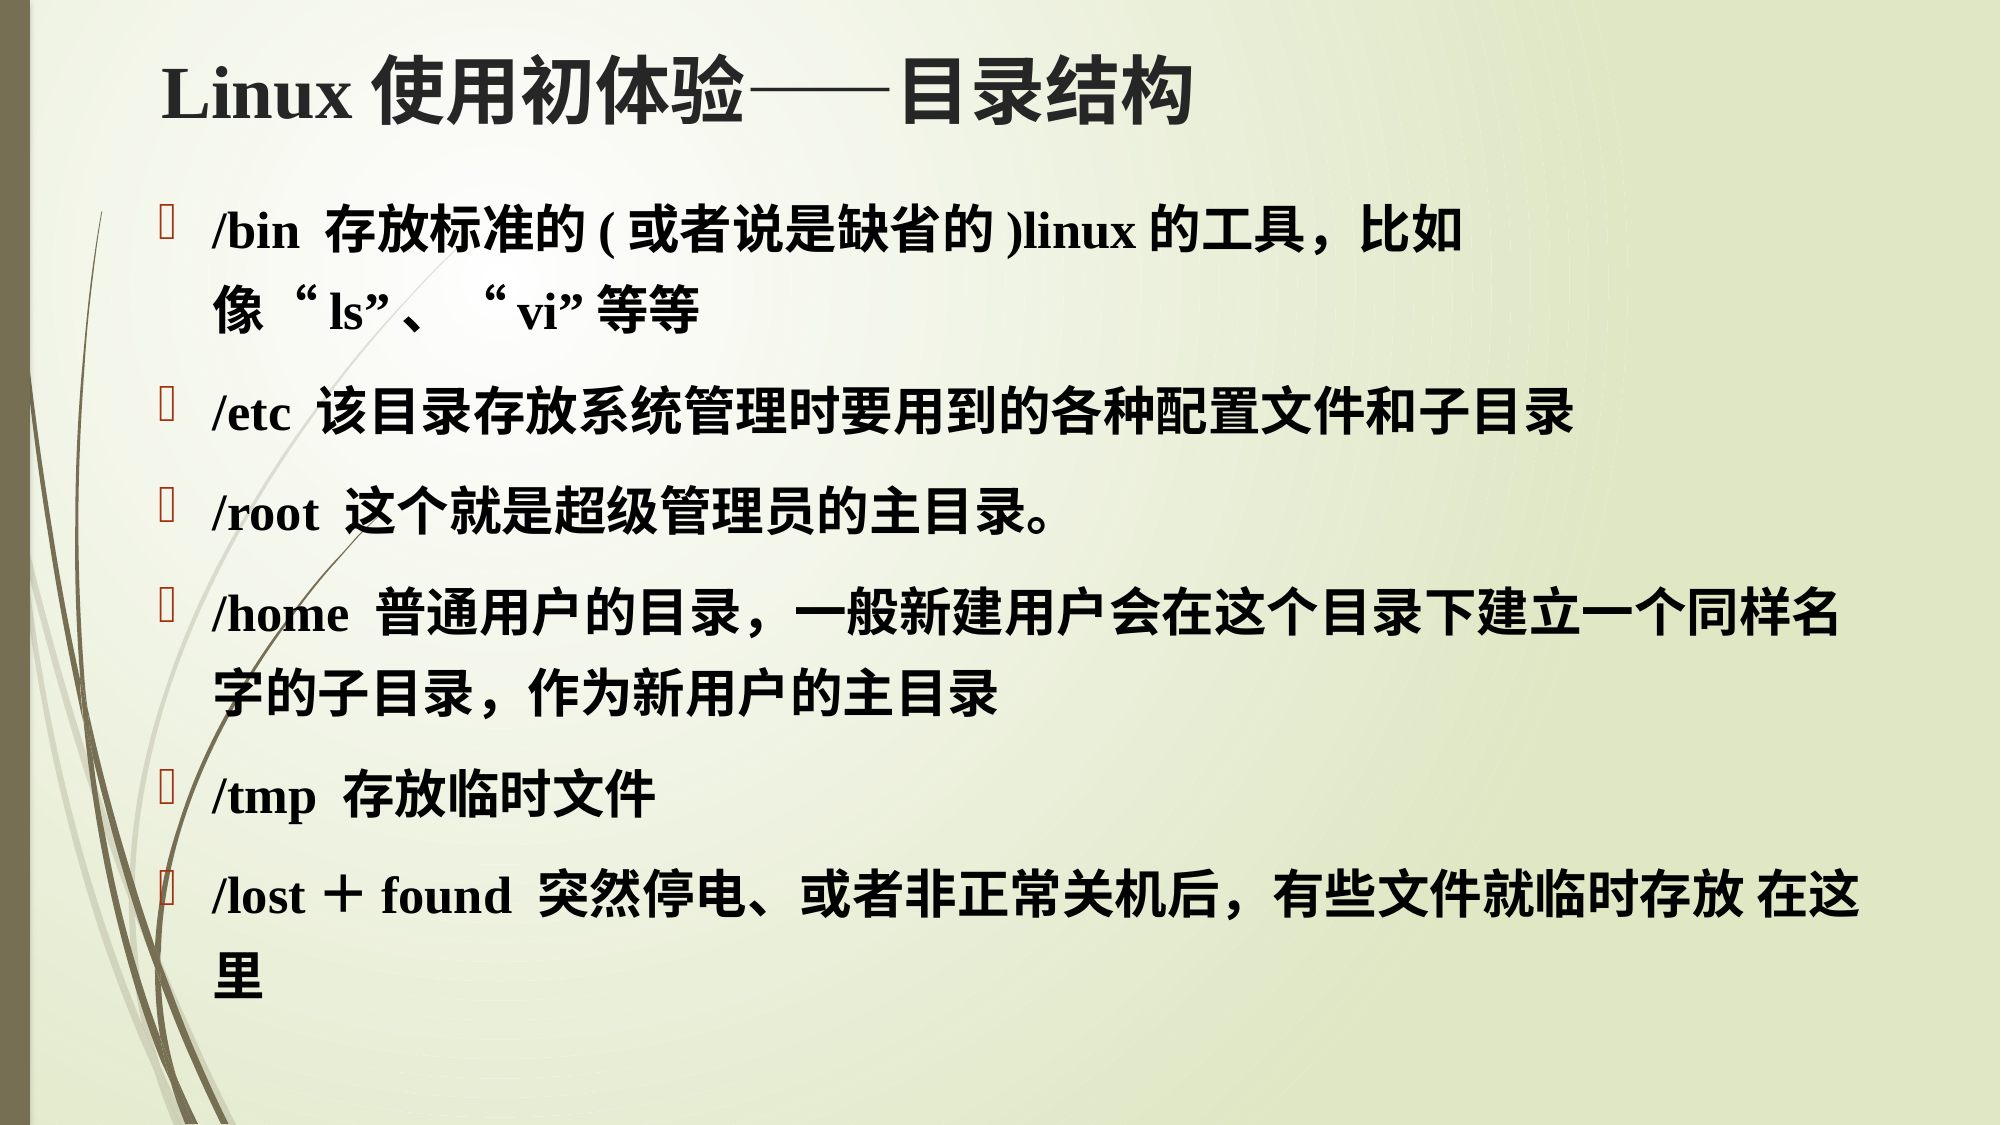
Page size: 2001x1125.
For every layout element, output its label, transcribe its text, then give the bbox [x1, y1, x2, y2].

title Linux使用初体验——目录结构 [146, 35, 1882, 163]
list /bin 存放标准的(或者说是缺省的)linux的工具，比如像“ls”、“vi”等等 /etc 该目录存放系统管理时要用到的各种配置文件和子目录 /root 这个就是超级管理员的主目录。 /home 普通用户的目录，一般新建用户会在这个目录下建立一个同样名字的子目录，作为新用户的主目录 /tmp 存放临时文件 /lost＋found 突然停电、或者非正常关机后，有些文件就临时存放 在这里 [143, 169, 1888, 1022]
